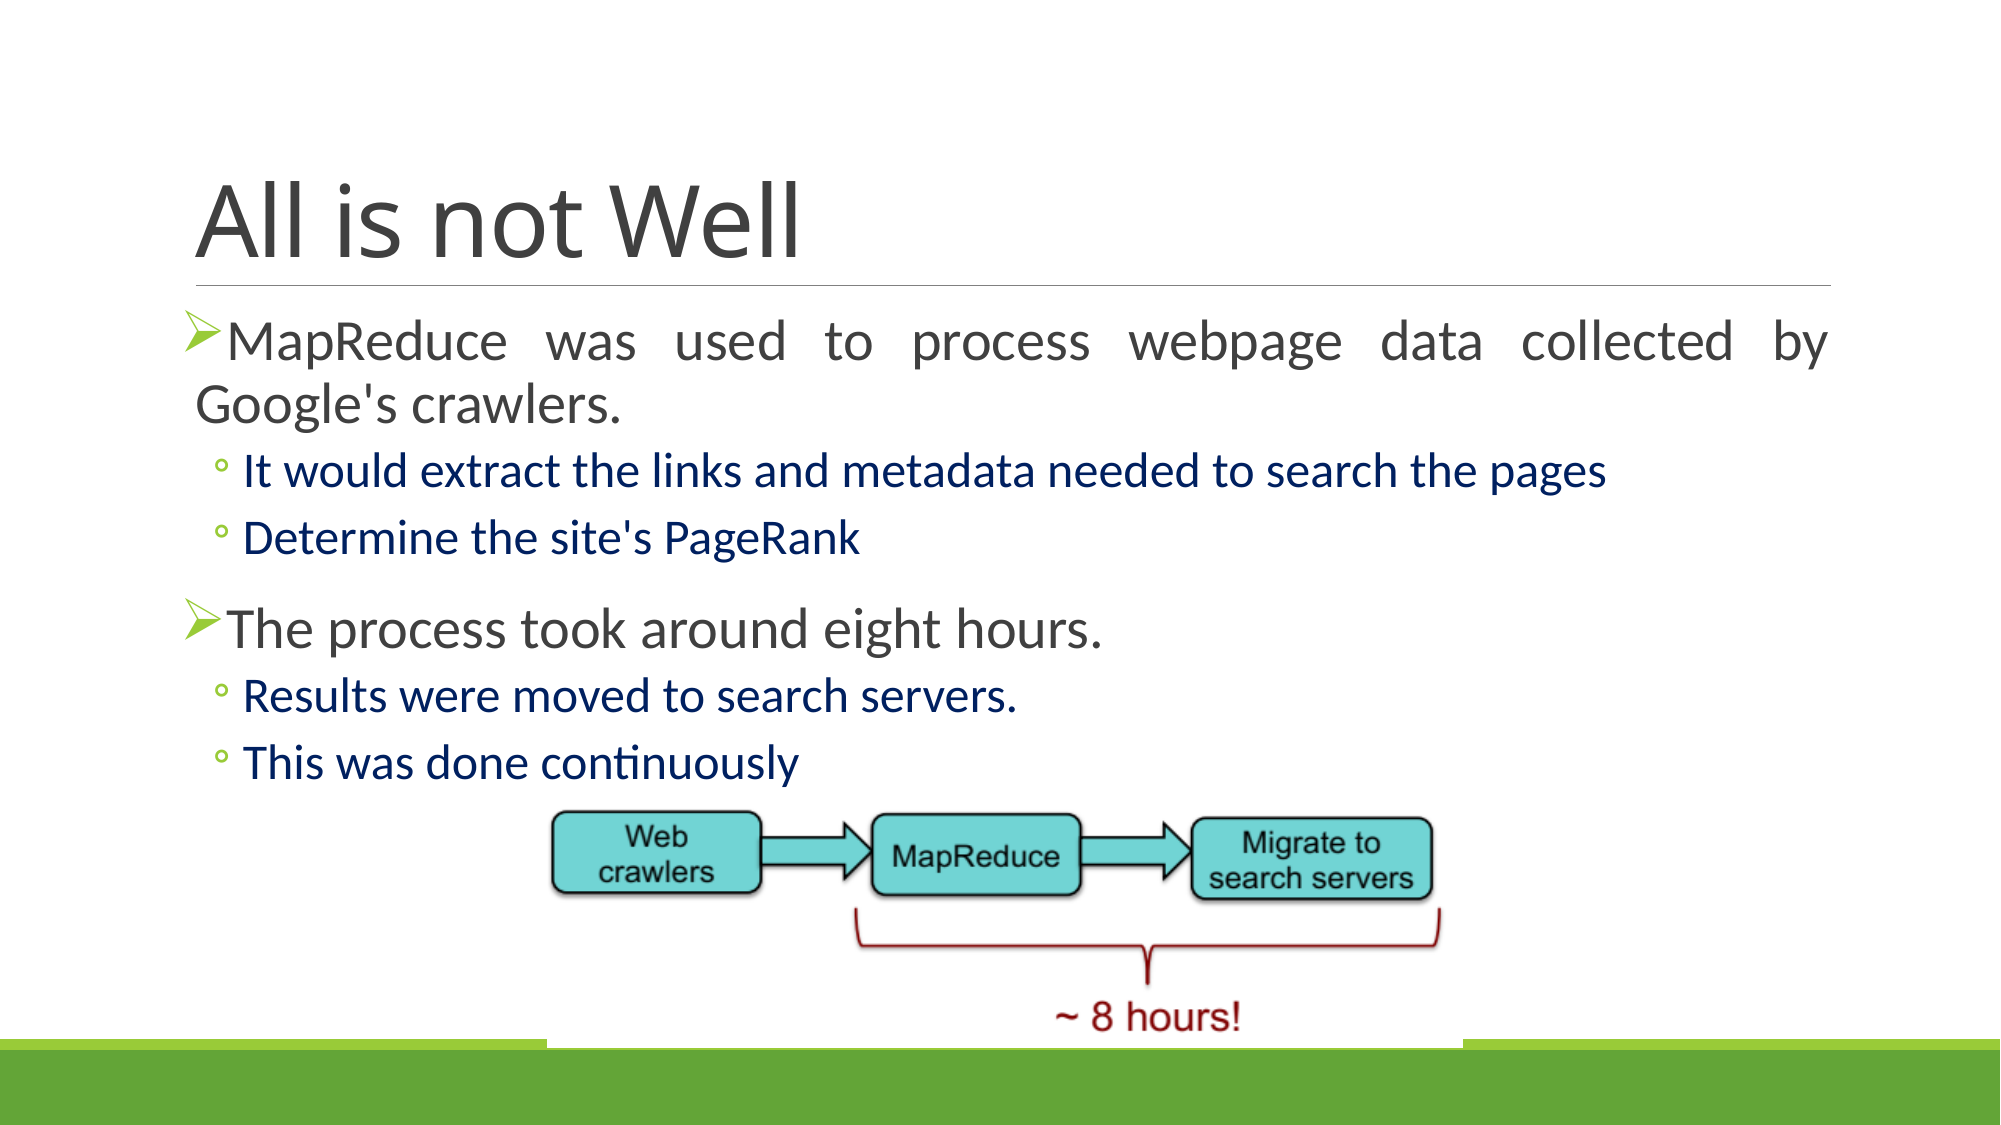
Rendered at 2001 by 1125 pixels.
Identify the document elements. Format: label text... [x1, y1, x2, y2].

title All is not Well [180, 47, 1830, 285]
list MapReduce was used to process webpage data collected by Google's crawlers. It would extract the links and metadata needed to search the pages Determine the site's PageRank The process took around eight hours. Results were moved to search servers. This was done continuously [180, 302, 1830, 963]
picture [546, 798, 1464, 1048]
